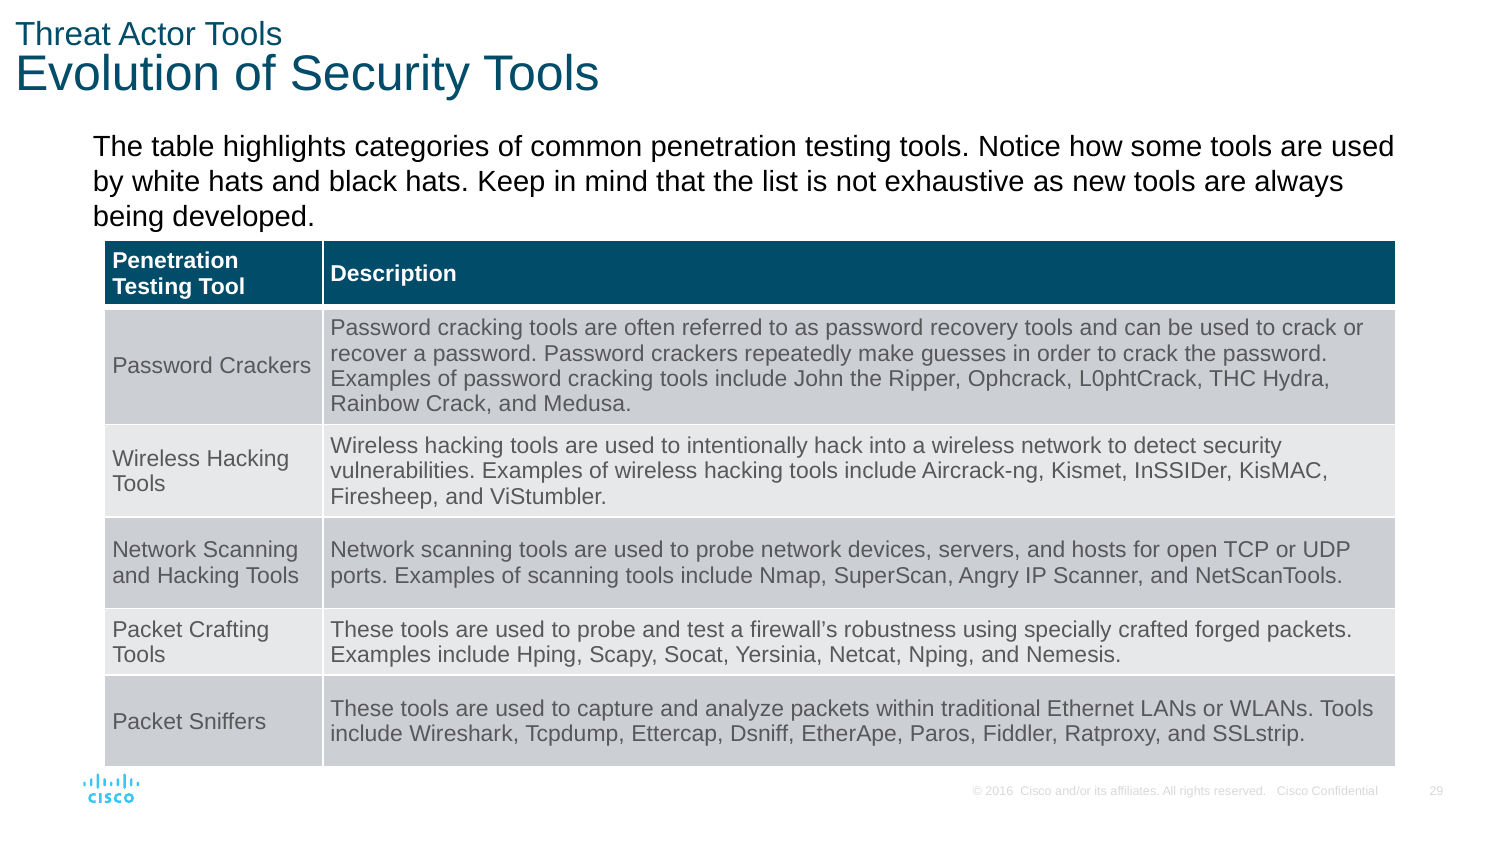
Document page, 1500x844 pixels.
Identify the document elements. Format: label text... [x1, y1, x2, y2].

title Threat Actor Tools Evolution of Security Tools [0, 0, 1369, 121]
table_cell Network Scanning and Hacking Tools [105, 518, 322, 608]
table_header Description [324, 241, 1395, 304]
table_cell Wireless hacking tools are used to intentionally hack into a wireless network to detect security vulnerabilities. Examples of wireless hacking tools include Aircrack-ng, Kismet, InSSIDer, KisMAC, Firesheep, and ViStumbler. [324, 425, 1395, 516]
table_cell Wireless Hacking Tools [105, 425, 322, 516]
table_header Penetration Testing Tool [105, 241, 322, 304]
table_cell These tools are used to probe and test a firewall’s robustness using specially crafted forged packets. Examples include Hping, Scapy, Socat, Yersinia, Netcat, Nping, and Nemesis. [324, 609, 1395, 674]
table_cell Packet Crafting Tools [105, 609, 322, 674]
table_cell Network scanning tools are used to probe network devices, servers, and hosts for open TCP or UDP ports. Examples of scanning tools include Nmap, SuperScan, Angry IP Scanner, and NetScanTools. [324, 518, 1395, 608]
table_cell Password cracking tools are often referred to as password recovery tools and can be used to crack or recover a password. Password crackers repeatedly make guesses in order to crack the password. Examples of password cracking tools include John the Ripper, Ophcrack, L0phtCrack, THC Hydra, Rainbow Crack, and Medusa. [324, 310, 1395, 424]
table_cell Packet Sniffers [105, 676, 322, 766]
table_cell These tools are used to capture and analyze packets within traditional Ethernet LANs or WLANs. Tools include Wireshark, Tcpdump, Ettercap, Dsniff, EtherApe, Paros, Fiddler, Ratproxy, and SSLstrip. [324, 676, 1395, 766]
table_cell Password Crackers [105, 310, 322, 424]
list The table highlights categories of common penetration testing tools. Notice how some tools are used by white hats and black hats. Keep in mind that the list is not exhaustive as new tools are always being developed. [77, 120, 1437, 220]
